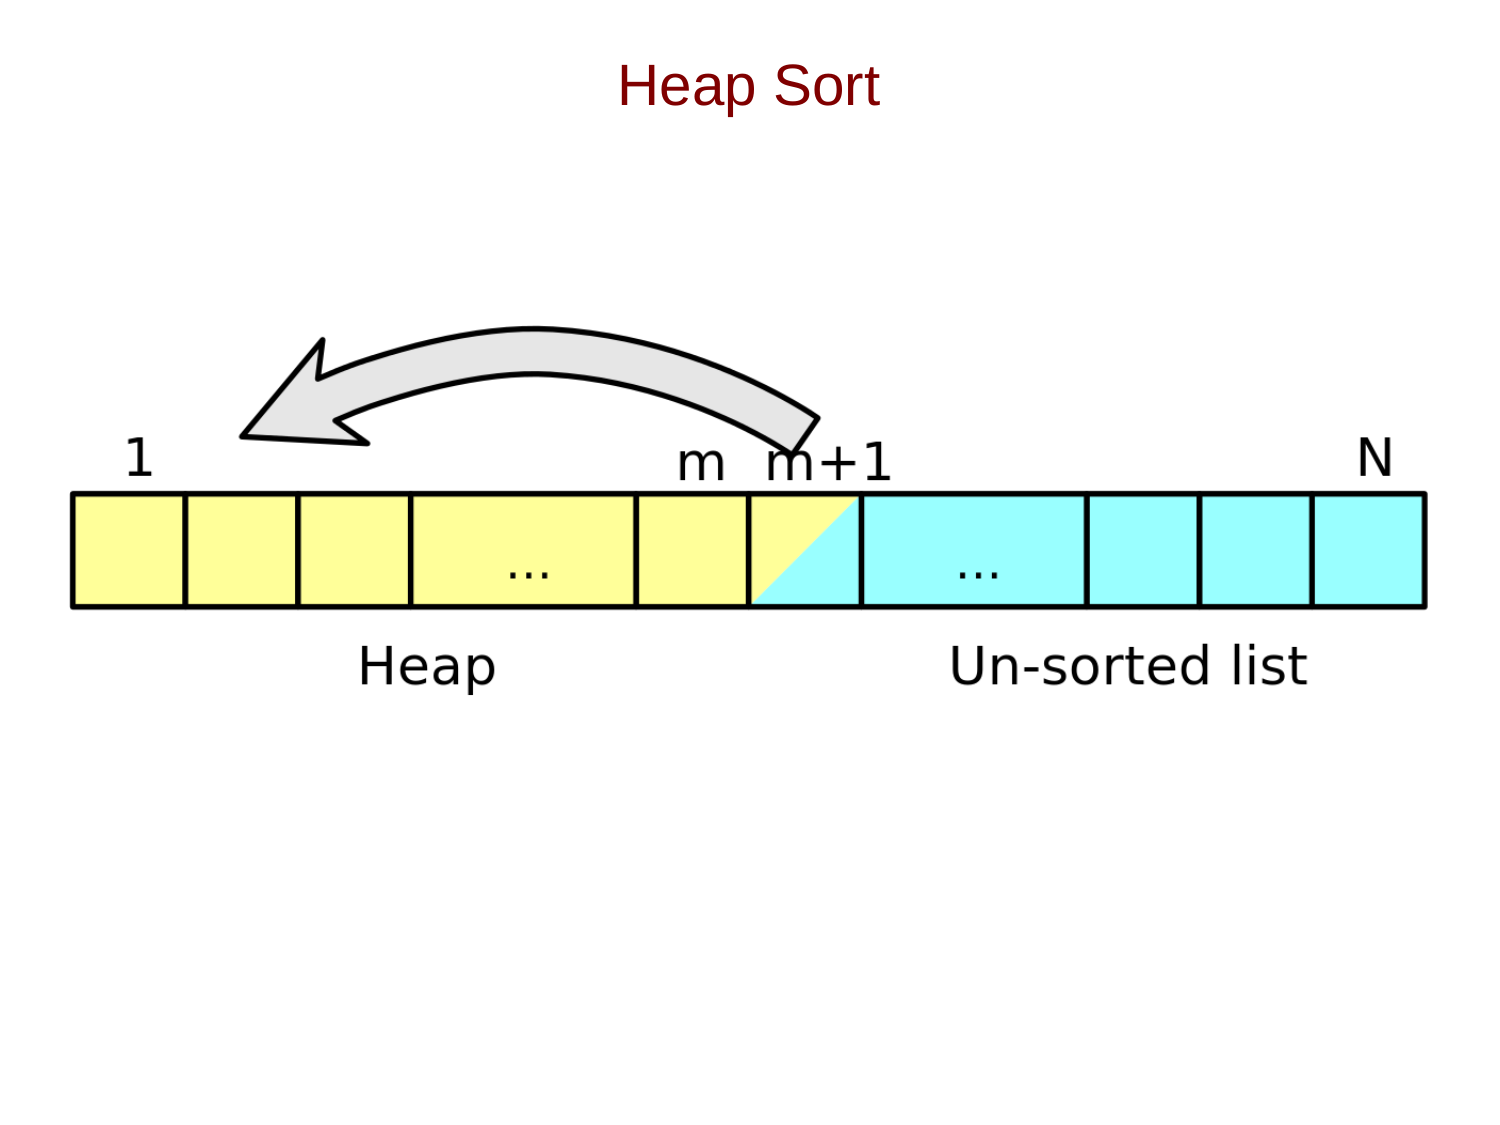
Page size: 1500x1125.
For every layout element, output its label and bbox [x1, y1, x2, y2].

list [67, 323, 1431, 725]
title [112, 12, 1386, 152]
